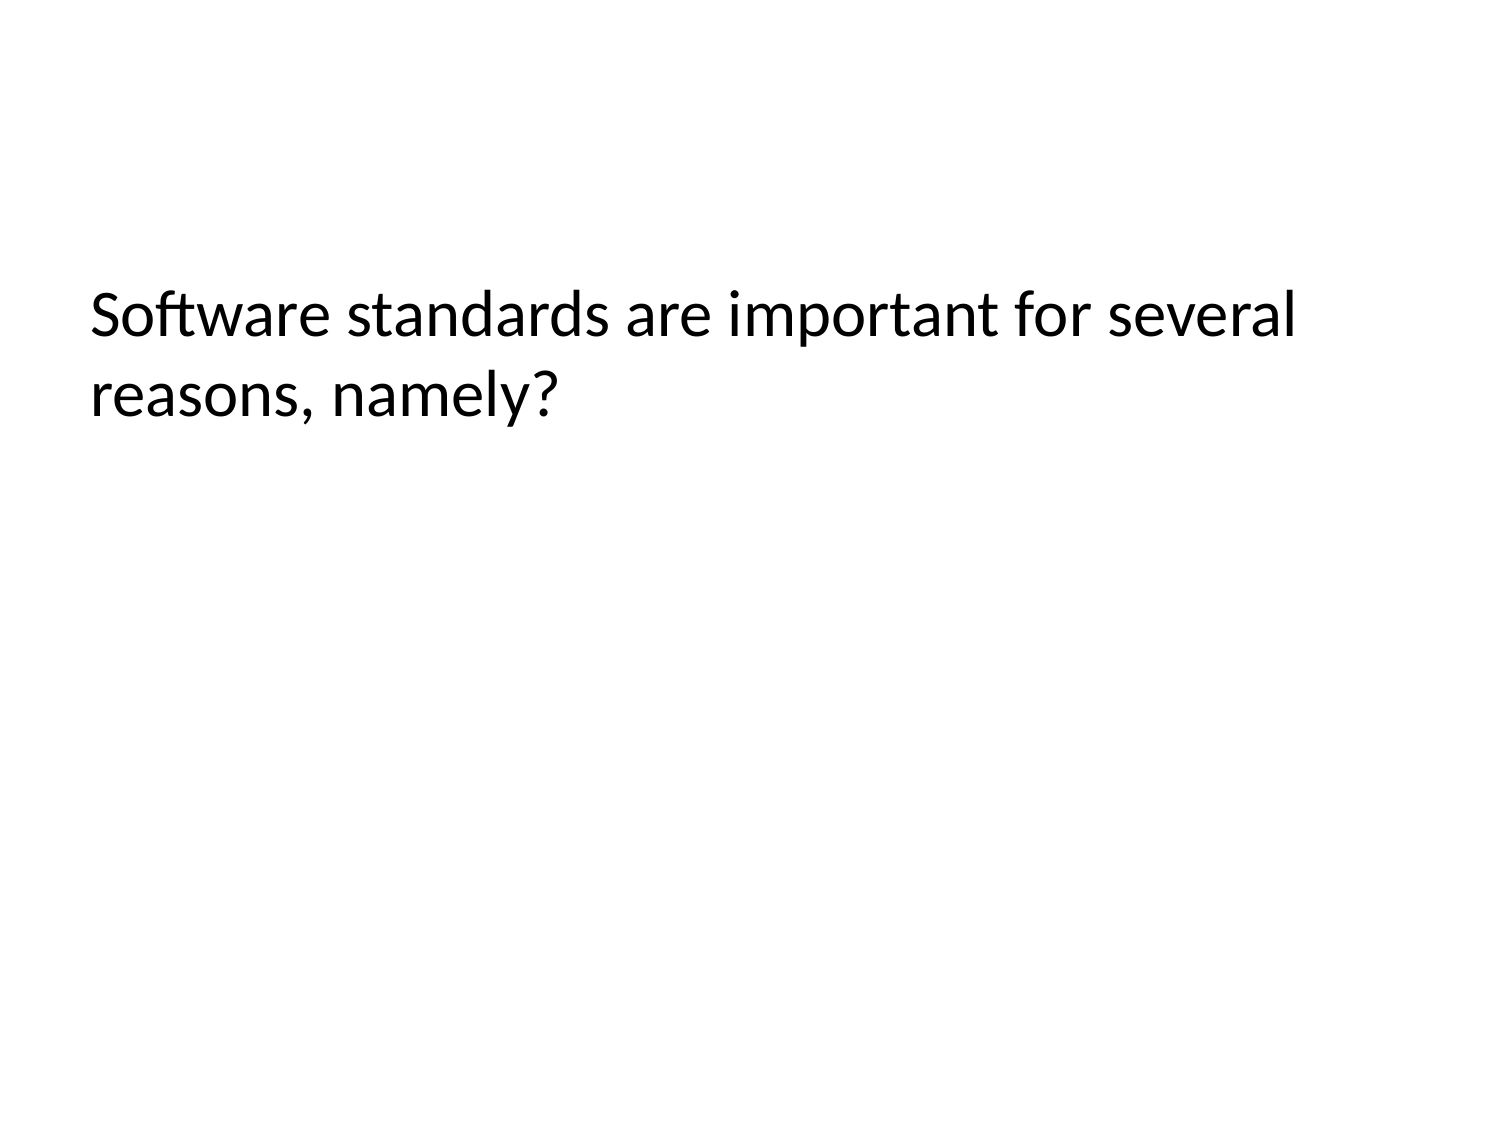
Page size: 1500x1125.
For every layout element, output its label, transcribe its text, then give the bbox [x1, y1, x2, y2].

list Software standards are important for several reasons, namely? [75, 262, 1425, 1005]
